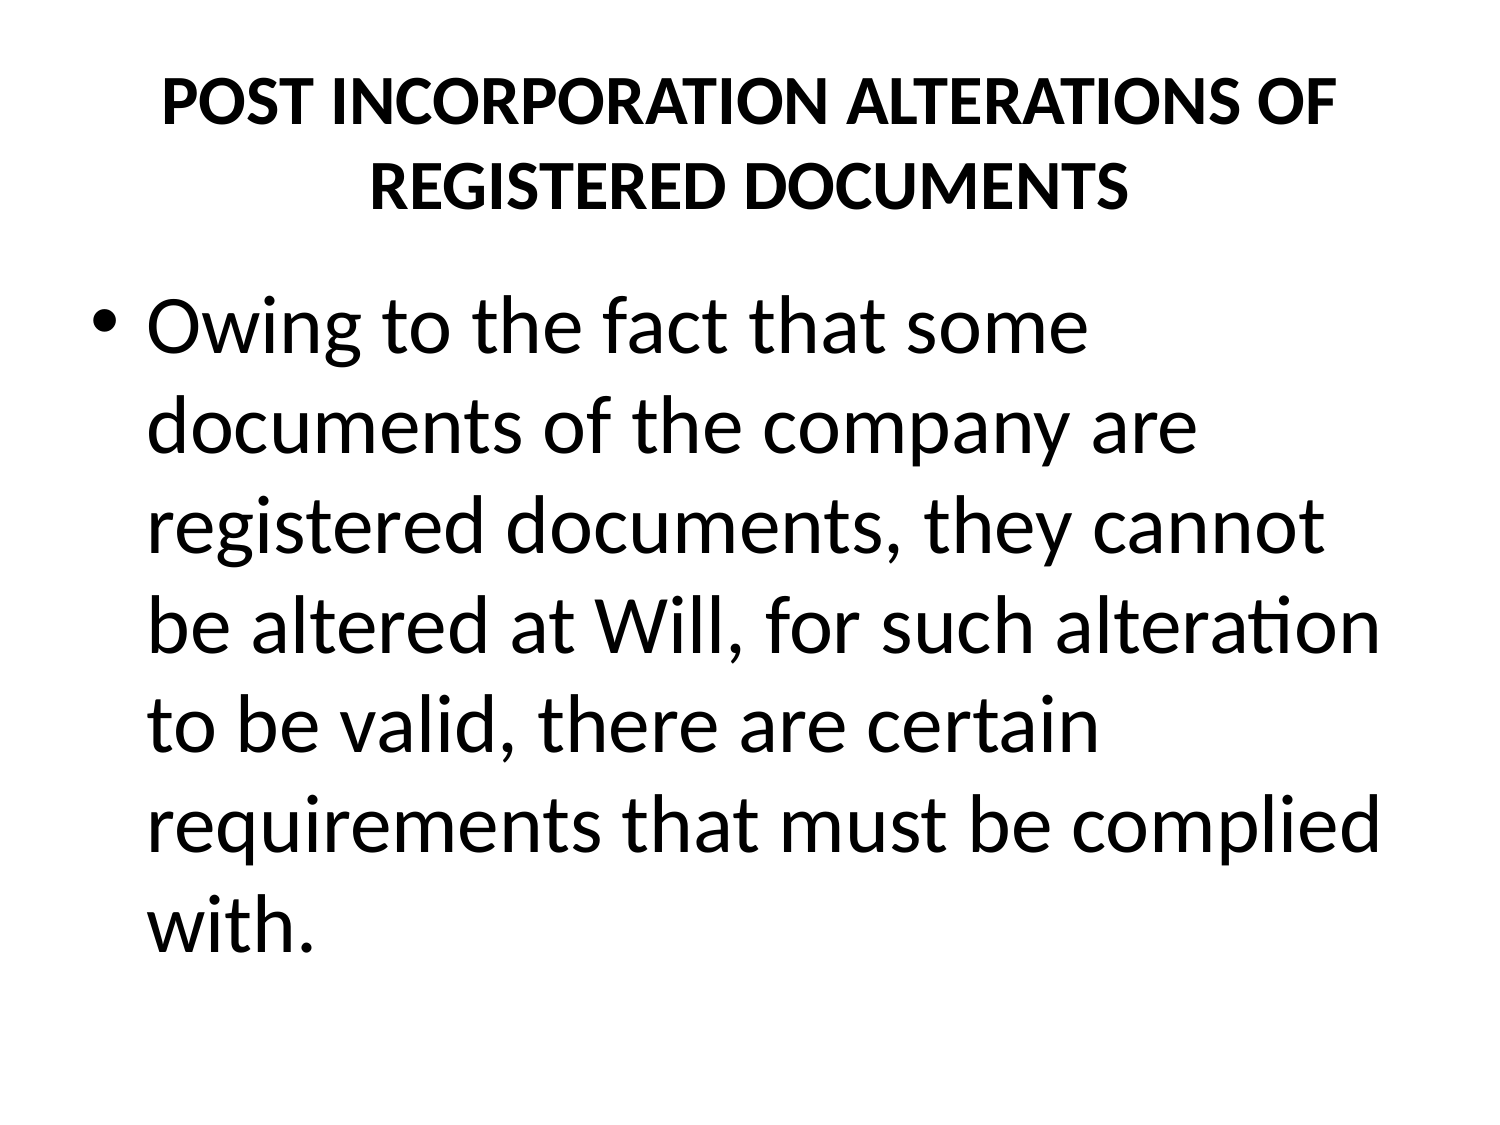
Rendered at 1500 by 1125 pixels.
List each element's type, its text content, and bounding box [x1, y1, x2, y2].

title POST INCORPORATION ALTERATIONS OF REGISTERED DOCUMENTS [75, 45, 1425, 233]
list Owing to the fact that some documents of the company are registered documents, they cannot be altered at Will, for such alteration to be valid, there are certain requirements that must be complied with. [75, 262, 1425, 1005]
